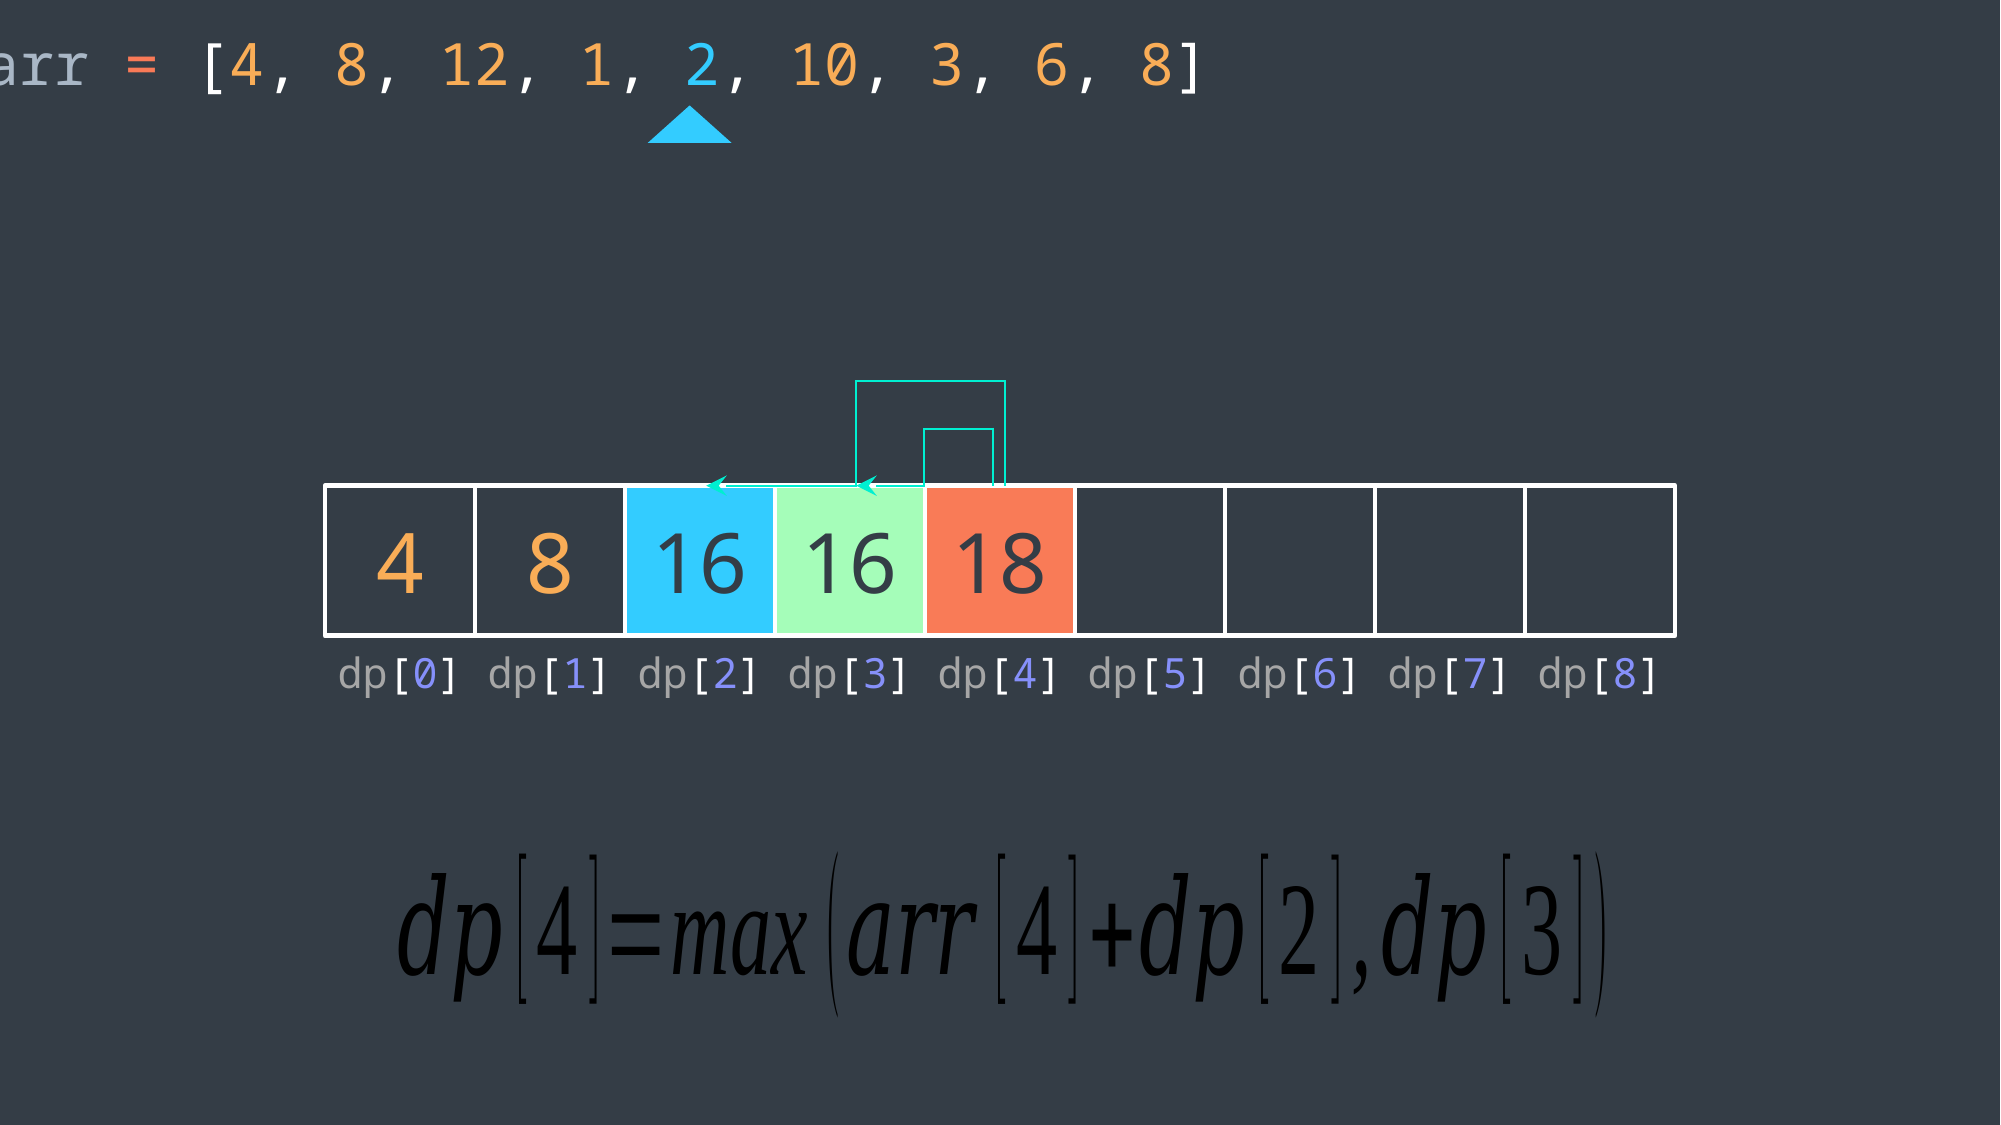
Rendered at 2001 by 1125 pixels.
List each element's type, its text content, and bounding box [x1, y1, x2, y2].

text_box dp[8] [1537, 647, 1663, 698]
text_box 8 [474, 485, 624, 636]
text_box [1074, 485, 1224, 636]
text_box dp[5] [1087, 647, 1213, 698]
text_box dp[2] [637, 647, 763, 698]
text_box dp[1] [487, 647, 613, 698]
text_box dp[4] [937, 647, 1063, 698]
text_box [1524, 485, 1675, 636]
text_box [1374, 485, 1524, 636]
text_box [706, 381, 1007, 486]
text_box dp[7] [1387, 647, 1513, 698]
text_box dp[3] [787, 647, 913, 698]
text_box [647, 105, 732, 143]
text_box 18 [924, 485, 1074, 636]
text_box 16 [624, 485, 774, 636]
text_box 16 [774, 486, 924, 636]
text_box dp[6] [1237, 647, 1363, 698]
text_box dp[0] [337, 647, 463, 698]
text_box [1224, 485, 1374, 636]
text_box 4 [324, 485, 474, 636]
text_box arr = [4, 8, 12, 1, 2, 10, 3, 6, 8] [0, 19, 1225, 105]
